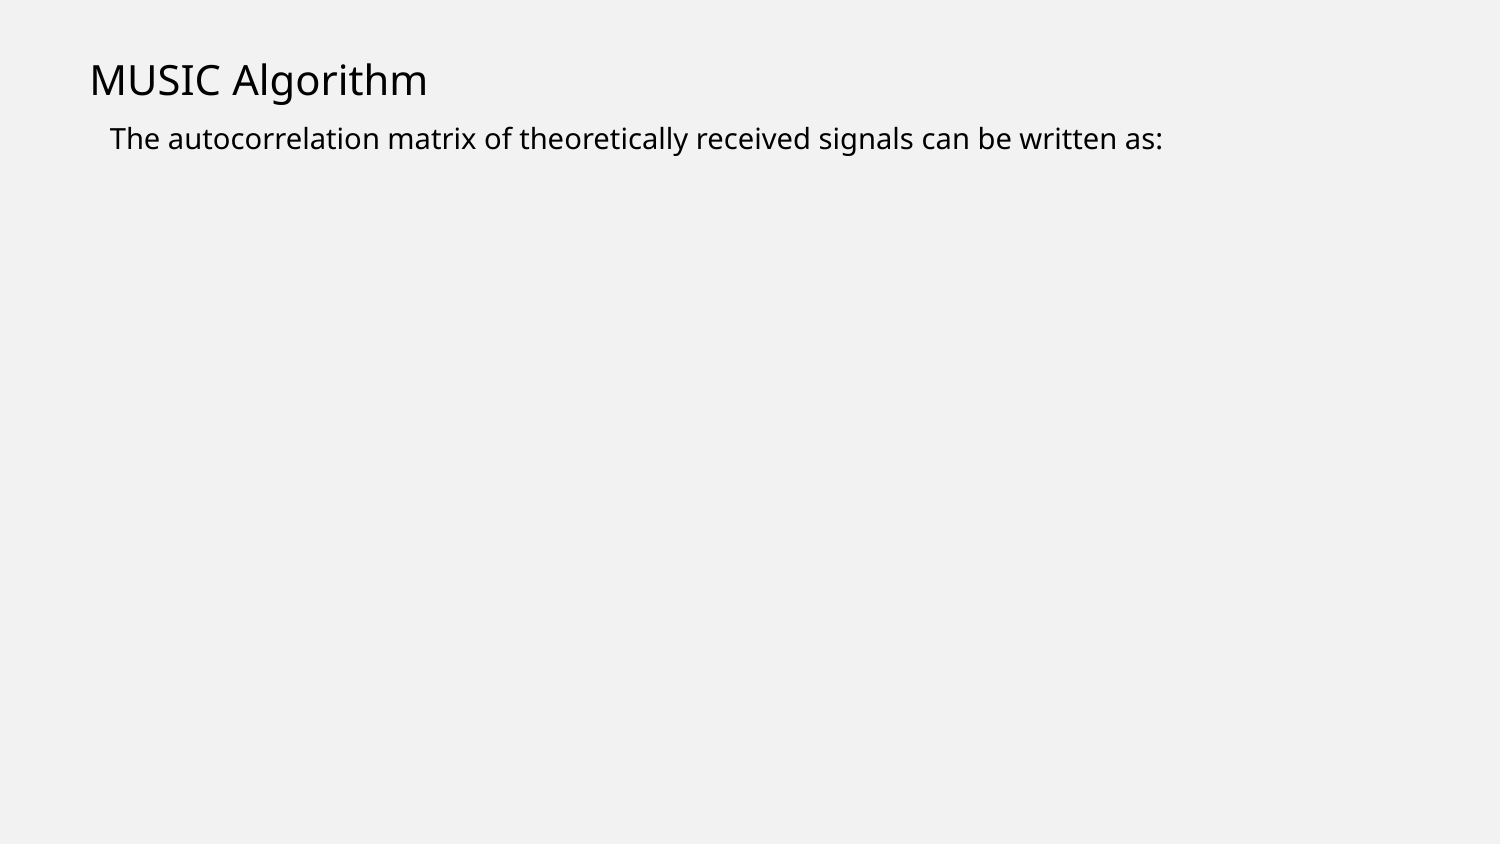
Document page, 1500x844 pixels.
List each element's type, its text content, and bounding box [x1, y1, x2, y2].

text_box The autocorrelation matrix of theoretically received signals can be written as: [95, 112, 1292, 163]
title MUSIC Algorithm [78, 0, 1372, 164]
